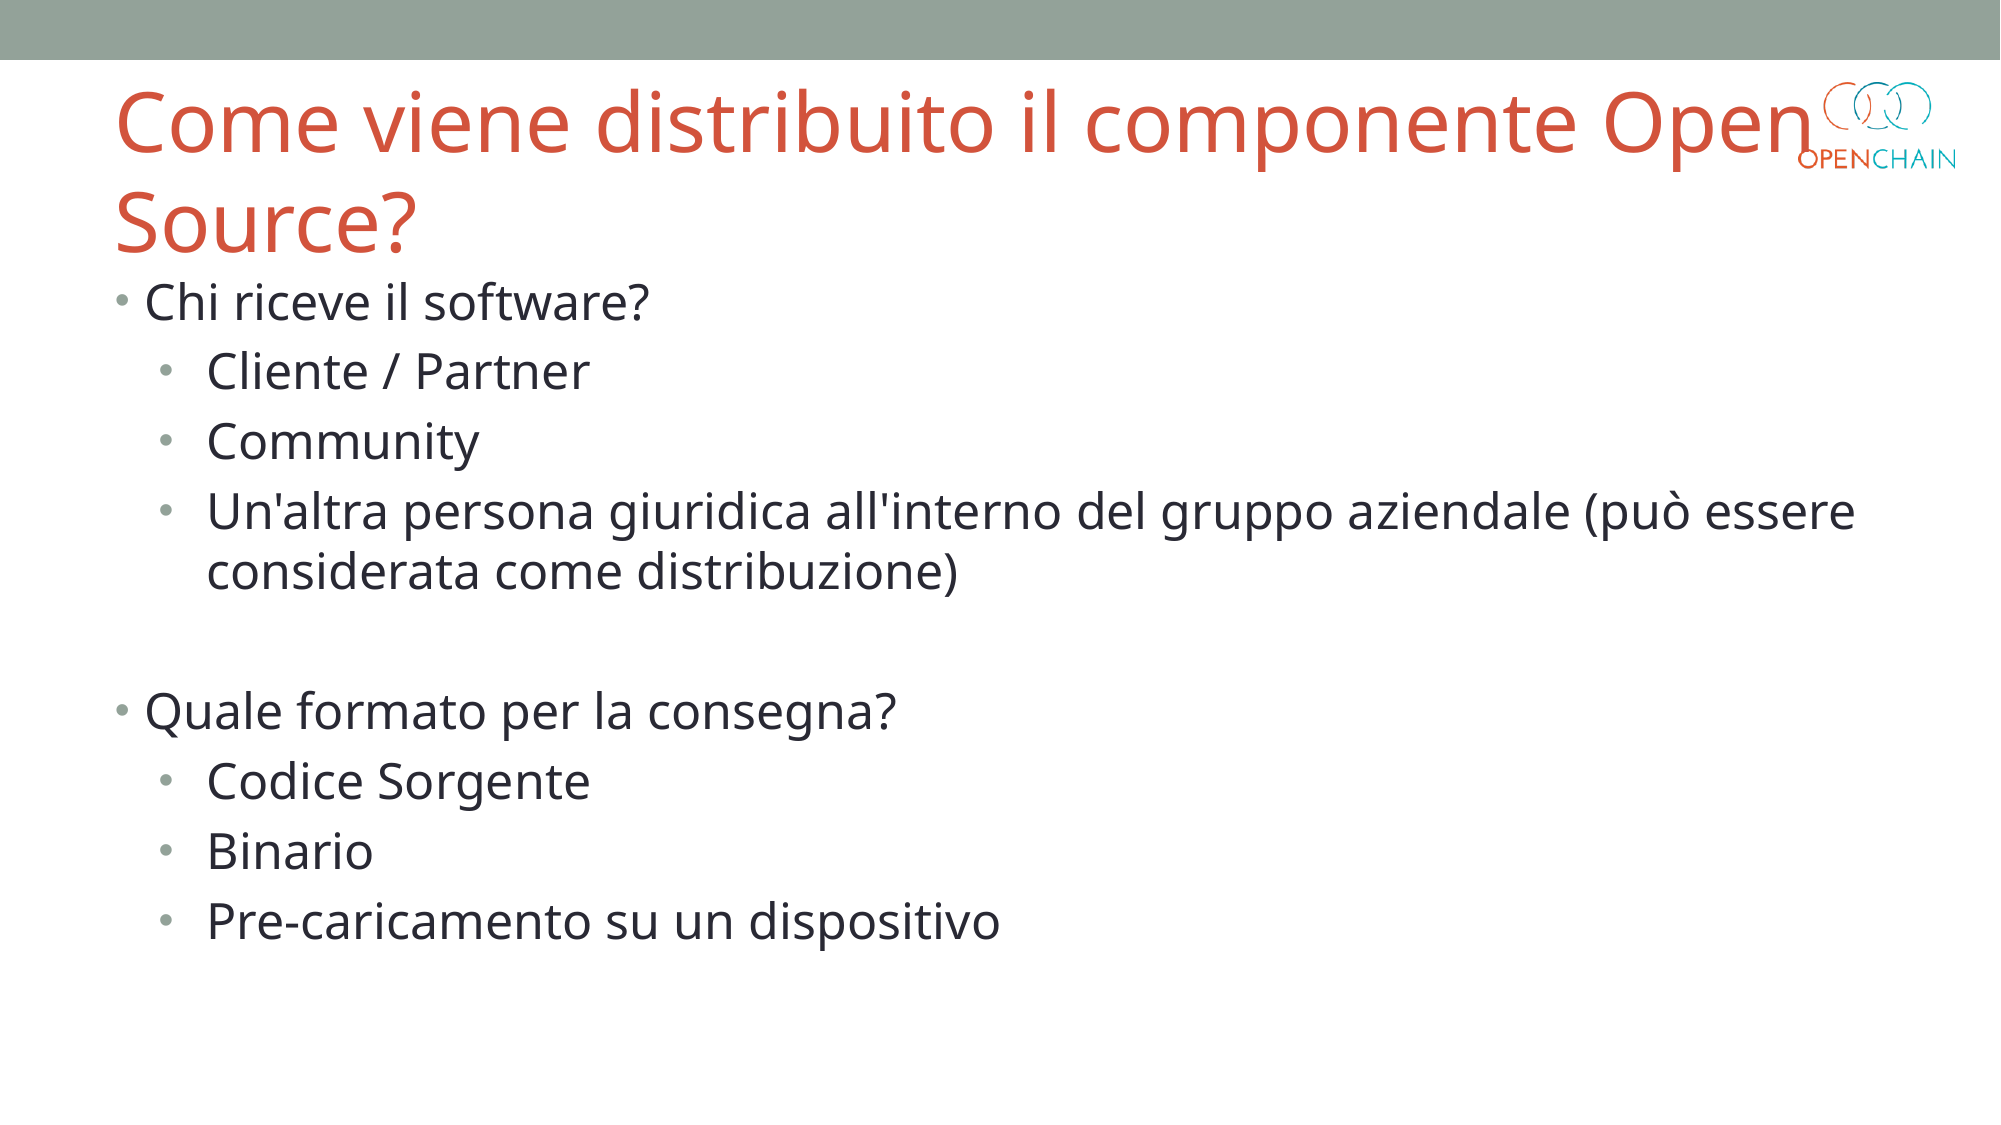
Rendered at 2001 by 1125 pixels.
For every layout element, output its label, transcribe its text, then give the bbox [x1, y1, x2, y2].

picture [1798, 82, 1955, 169]
text_box Come viene distribuito il componente Open Source? [99, 87, 1900, 250]
text_box Chi riceve il software? Cliente / Partner Community Un'altra persona giuridica all'interno del gruppo aziendale (può essere considerata come distribuzione) Quale formato per la consegna? Codice Sorgente Binario Pre-caricamento su un dispositivo [99, 262, 1900, 1103]
